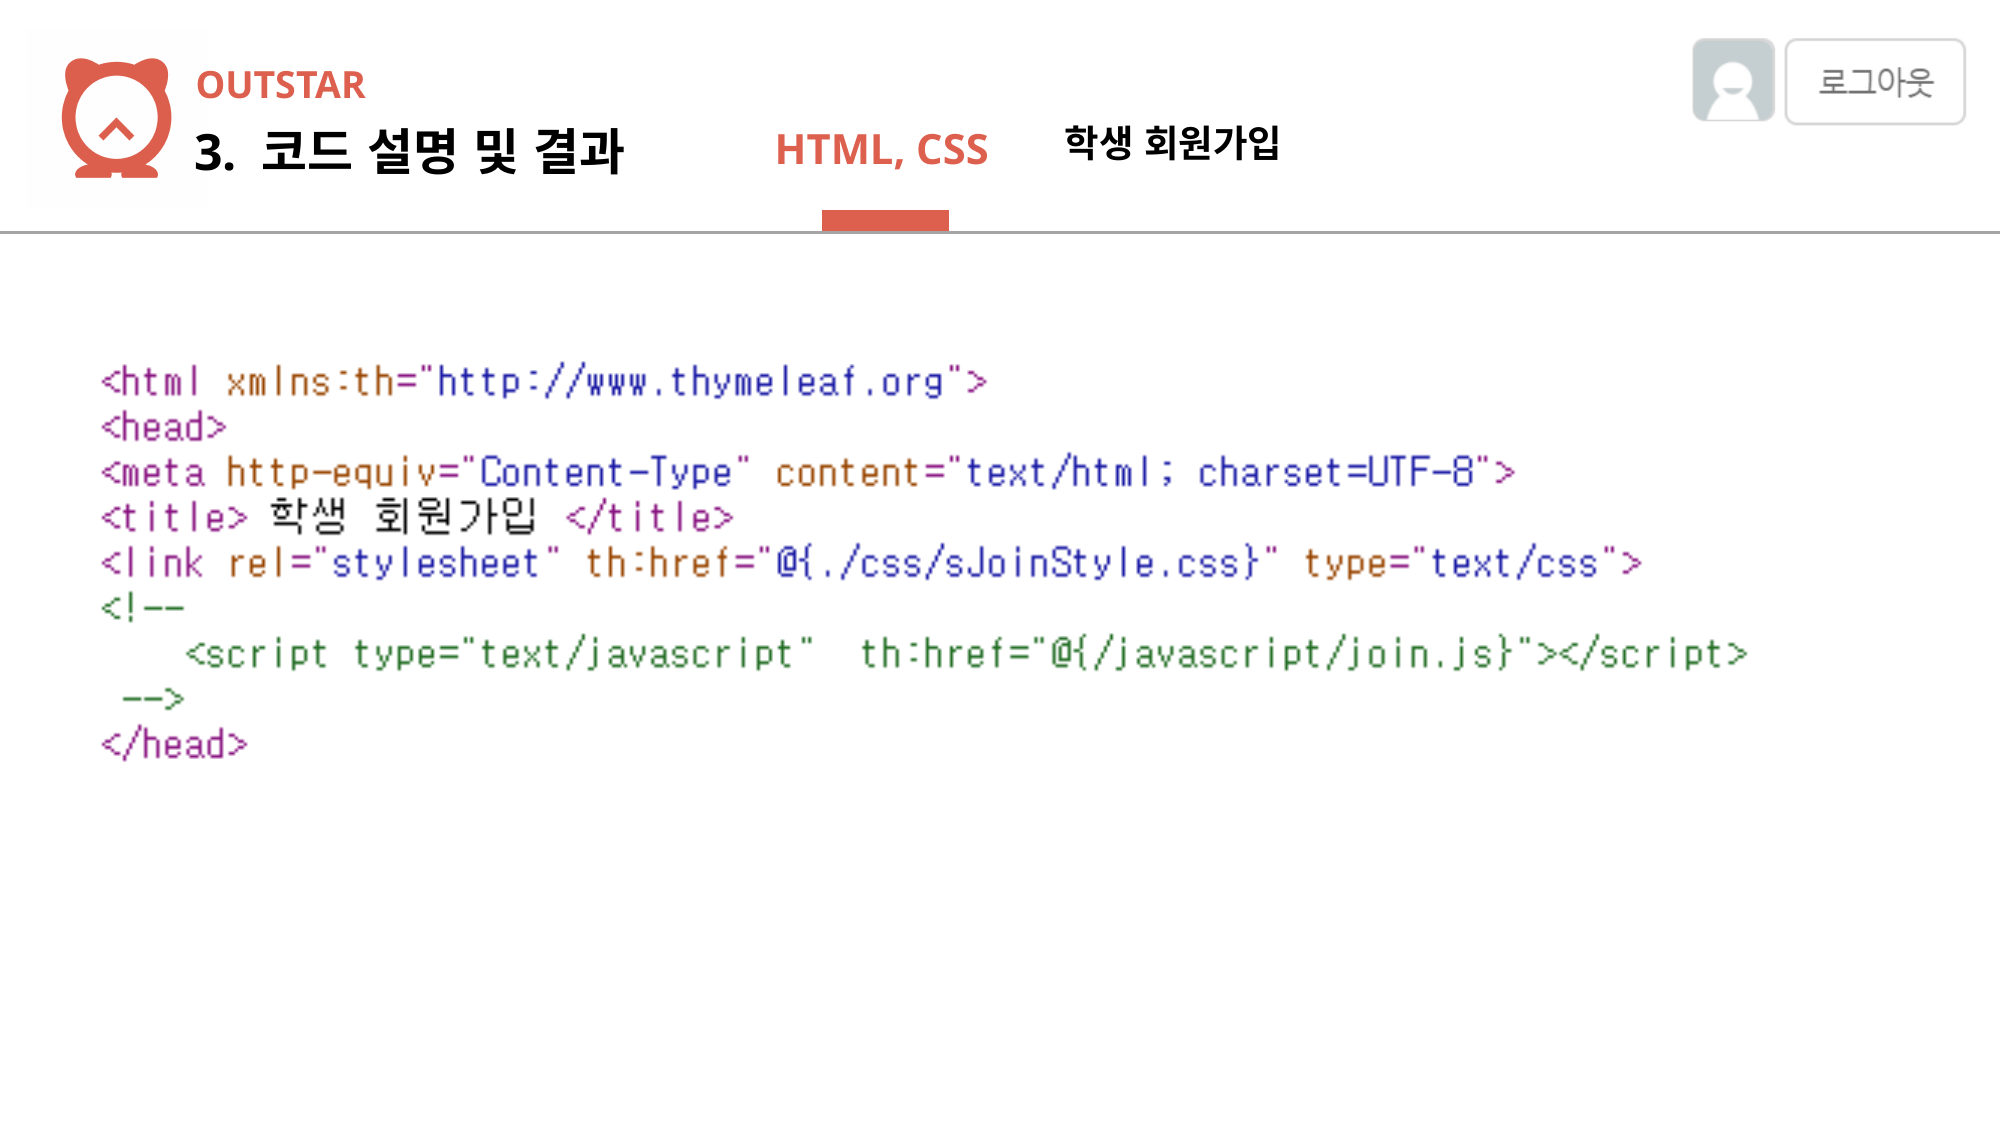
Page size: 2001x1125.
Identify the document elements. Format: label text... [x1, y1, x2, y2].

text_box OUTSTAR [207, 54, 464, 114]
text_box 학생 회원가입 [1049, 112, 1359, 173]
picture [94, 360, 1802, 765]
picture [26, 27, 207, 209]
picture [1657, 19, 1991, 149]
text_box HTML, CSS [759, 115, 1089, 181]
text_box 3. 코드 설명 및 결과 [207, 112, 717, 188]
text_box [822, 210, 949, 231]
